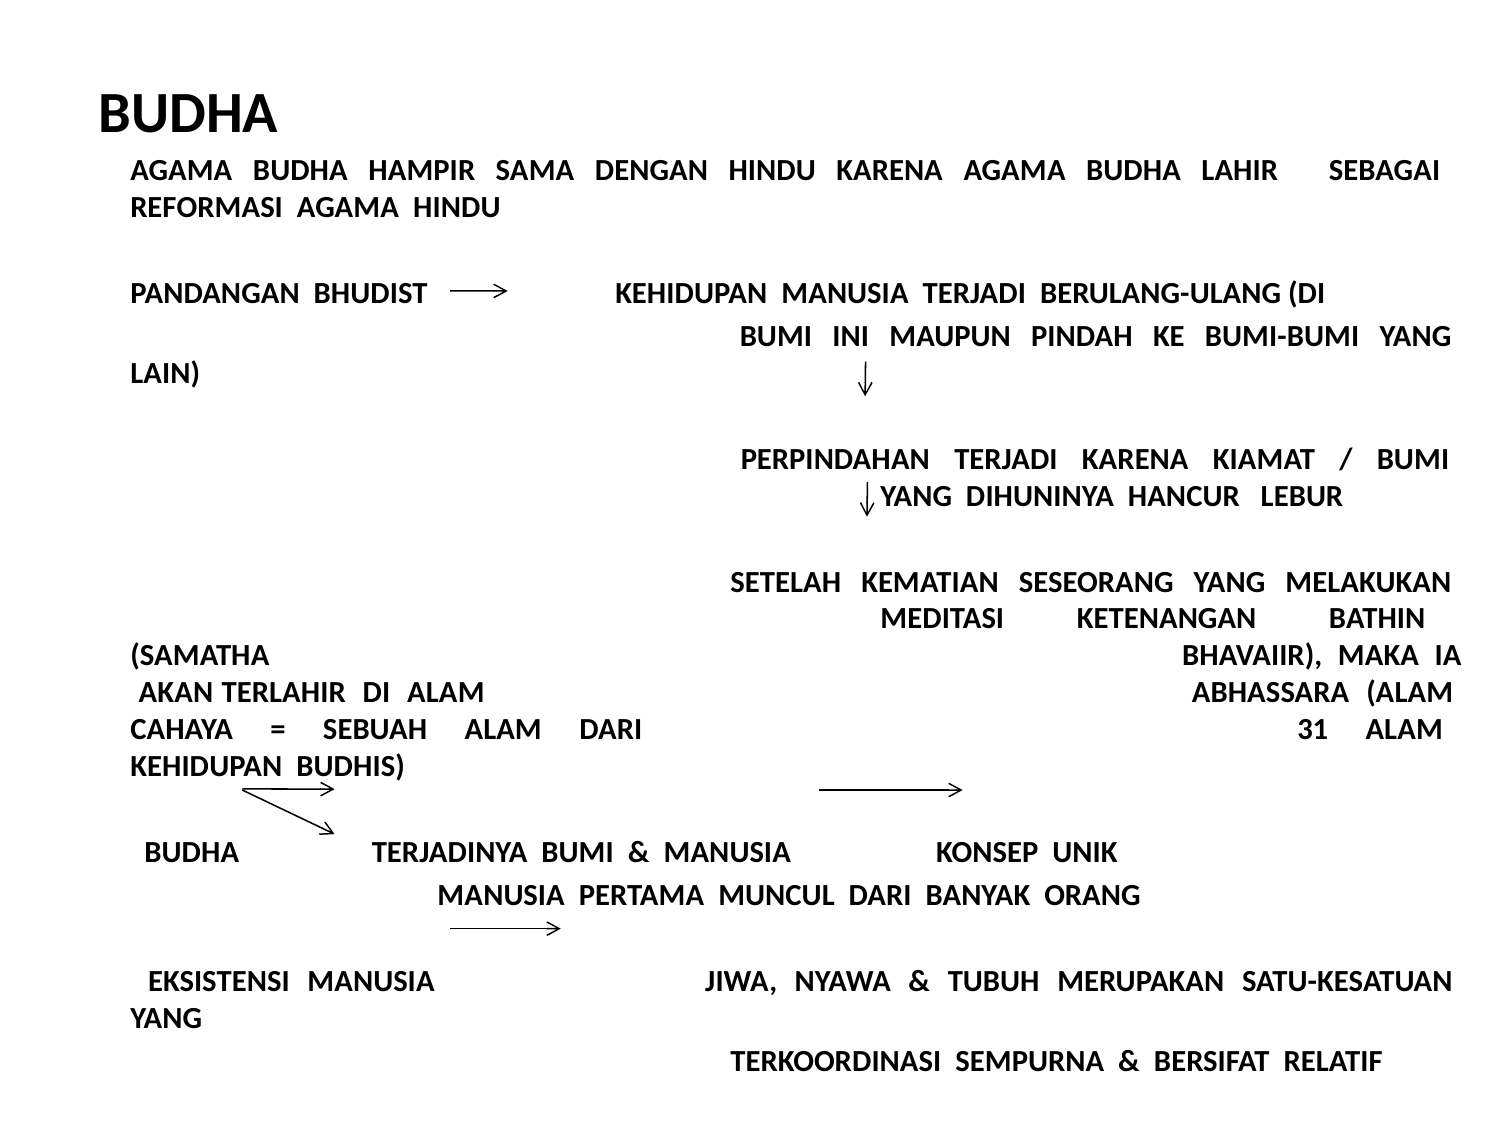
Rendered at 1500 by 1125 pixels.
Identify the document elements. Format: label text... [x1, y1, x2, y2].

list BUDHA AGAMA BUDHA HAMPIR SAMA DENGAN HINDU KARENA AGAMA BUDHA LAHIR SEBAGAI REFORMASI AGAMA HINDU PANDANGAN BHUDIST KEHIDUPAN MANUSIA TERJADI BERULANG-ULANG (DI BUMI INI MAUPUN PINDAH KE BUMI-BUMI YANG LAIN) PERPINDAHAN TERJADI KARENA KIAMAT / BUMI YANG DIHUNINYA HANCUR LEBUR SETELAH KEMATIAN SESEORANG YANG MELAKUKAN MEDITASI KETENANGAN BATHIN (SAMATHA BHAVAIIR), MAKA IA AKAN TERLAHIR DI ALAM ABHASSARA (ALAM CAHAYA = SEBUAH ALAM DARI 31 ALAM KEHIDUPAN BUDHIS) BUDHA TERJADINYA BUMI & MANUSIA KONSEP UNIK MANUSIA PERTAMA MUNCUL DARI BANYAK ORANG EKSISTENSI MANUSIA JIWA, NYAWA & TUBUH MERUPAKAN SATU-KESATUAN YANG TERKOORDINASI SEMPURNA & BERSIFAT RELATIF [23, 66, 1477, 1059]
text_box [242, 789, 335, 835]
